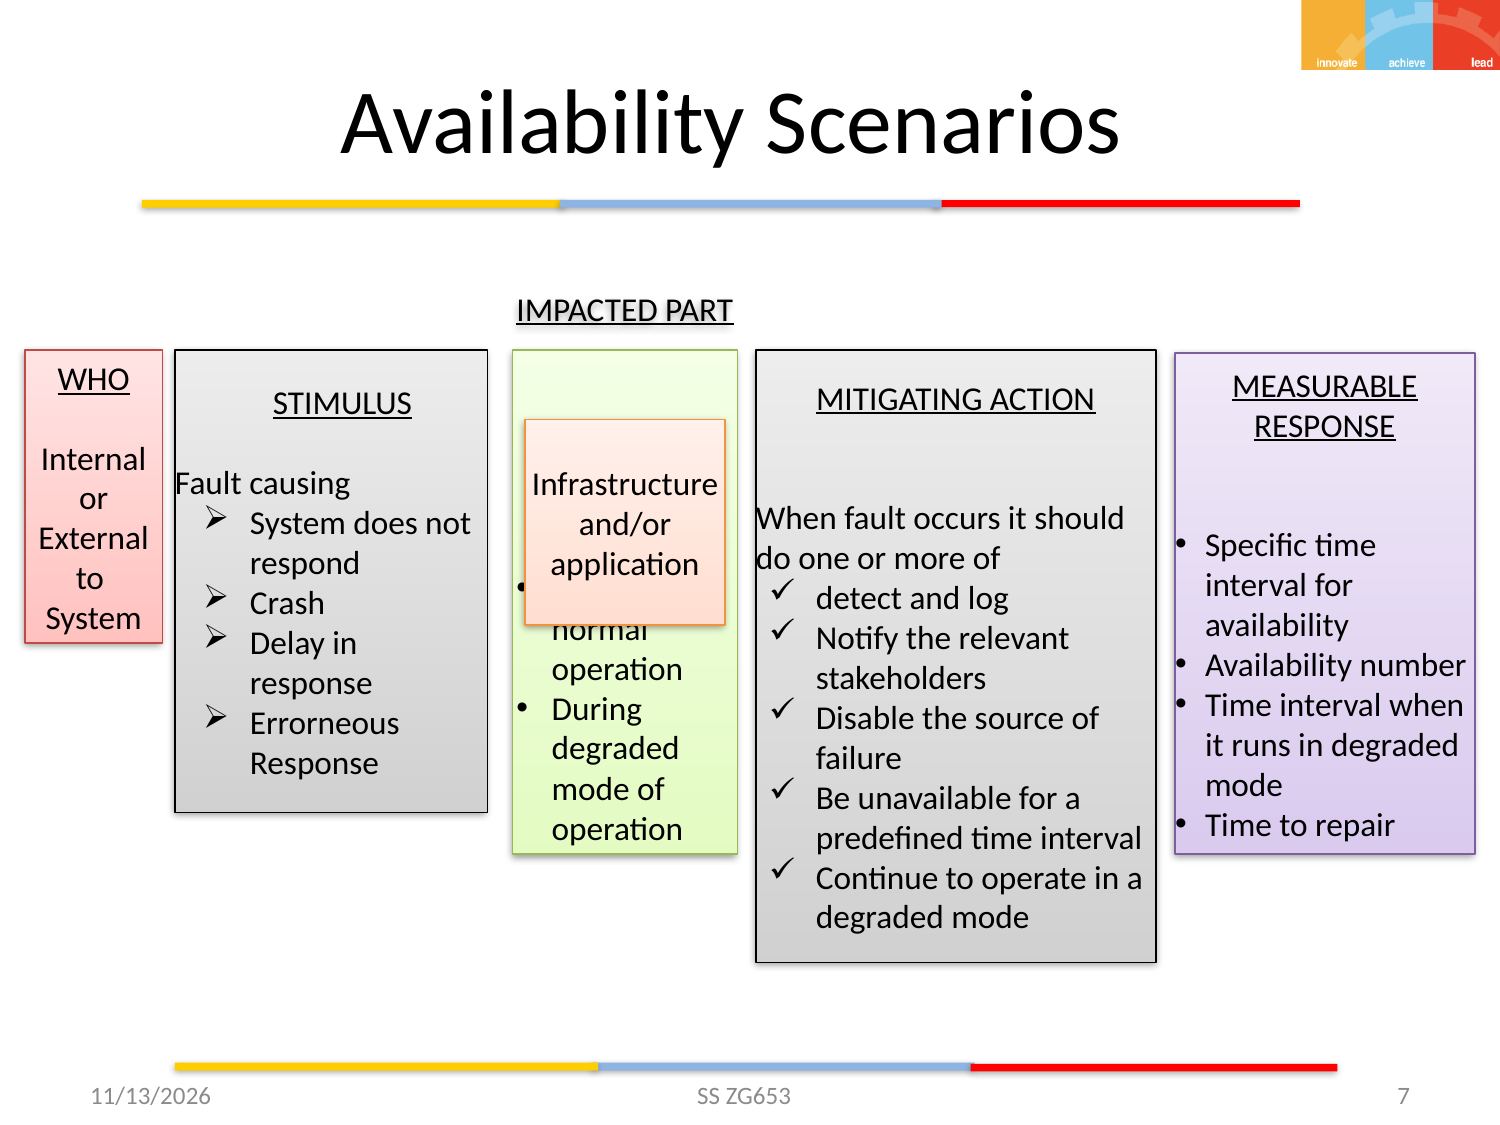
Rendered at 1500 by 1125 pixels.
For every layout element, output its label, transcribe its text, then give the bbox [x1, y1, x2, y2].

text_box MEASURABLE RESPONSE Specific time interval for availability Availability number Time interval when it runs in degraded mode Time to repair [1174, 352, 1476, 855]
text_box Infrastructure and/or application [524, 419, 726, 626]
text_box STIMULUS Fault causing System does not respond Crash Delay in response Errorneous Response [174, 349, 488, 813]
title Availability Scenarios [56, 33, 1408, 201]
slide_number 7 [1074, 1065, 1425, 1125]
text_box IMPACTED PART During normal operation During degraded mode of operation [512, 349, 738, 855]
text_box MITIGATING ACTION When fault occurs it should do one or more of detect and log Notify the relevant stakeholders Disable the source of failure Be unavailable for a predefined time interval Continue to operate in a degraded mode [755, 349, 1157, 963]
text_box WHO Internal or External to System [24, 349, 163, 644]
picture [1301, 0, 1500, 70]
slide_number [75, 1065, 425, 1125]
